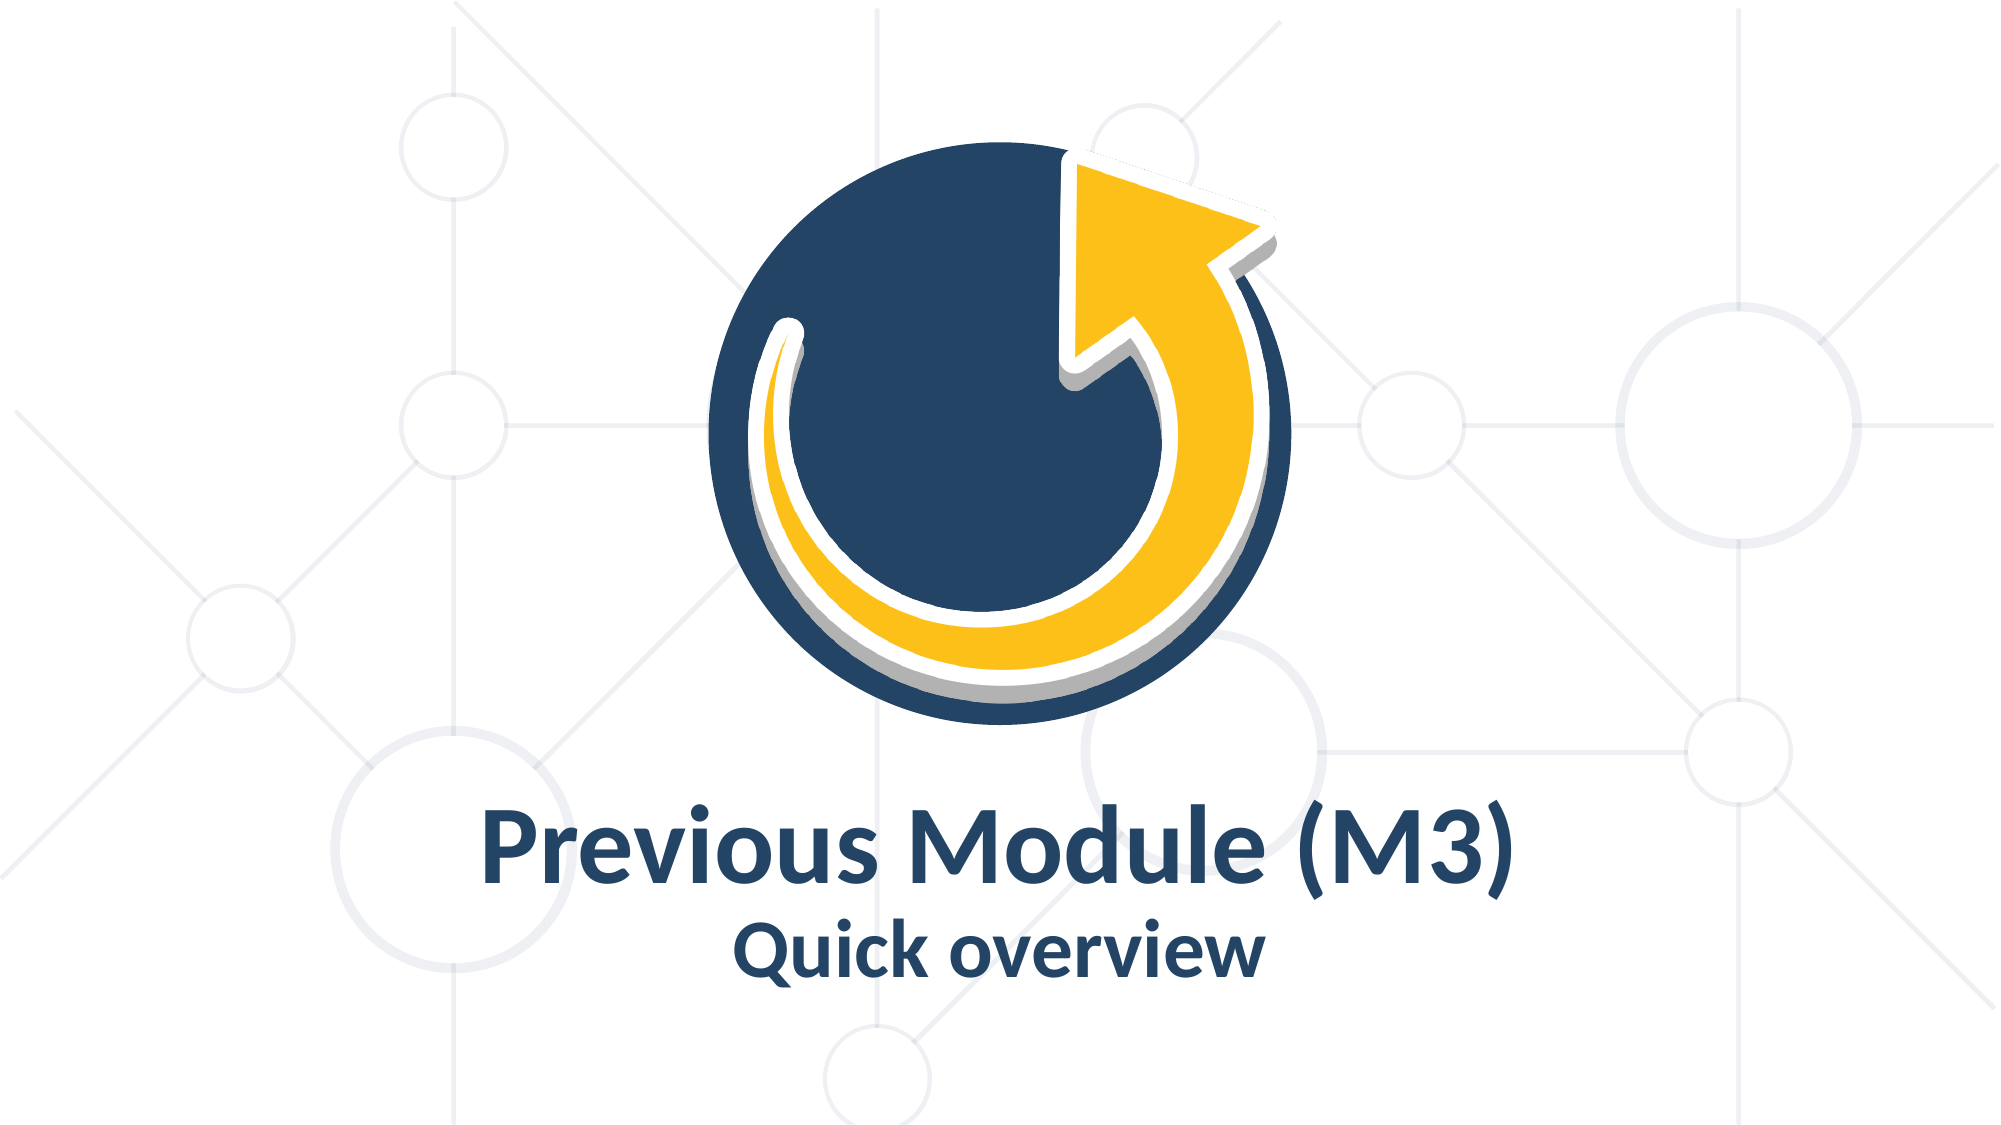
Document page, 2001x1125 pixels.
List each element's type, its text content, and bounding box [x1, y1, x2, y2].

list Quick overview [100, 900, 1900, 983]
list Previous Module (M3) [100, 771, 1900, 898]
picture [699, 112, 1326, 738]
